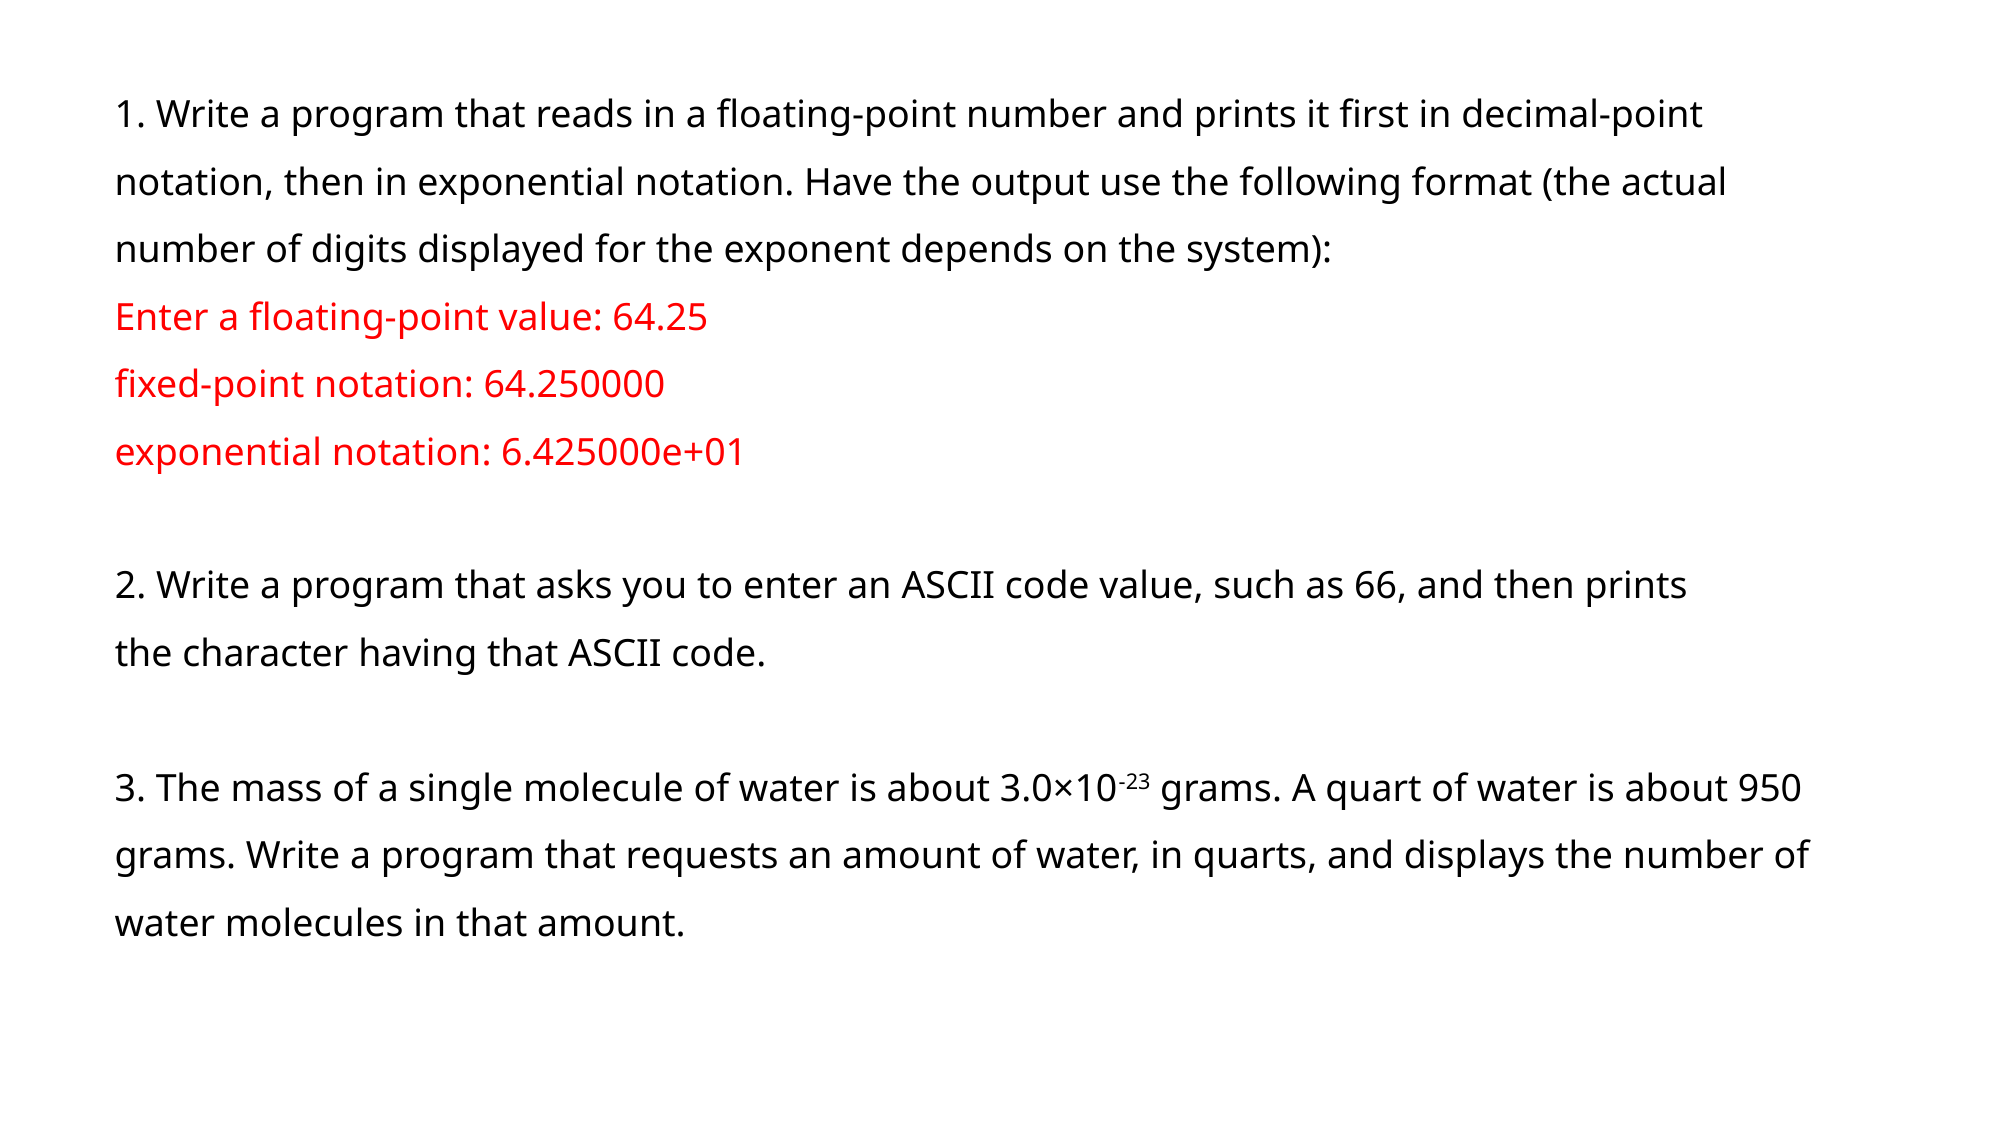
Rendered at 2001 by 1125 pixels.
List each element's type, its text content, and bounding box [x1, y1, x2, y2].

text_box 3. The mass of a single molecule of water is about 3.0×10-23 grams. A quart of water is about 950 grams. Write a program that requests an amount of water, in quarts, and displays the number of water molecules in that amount. [99, 733, 1917, 952]
text_box 1. Write a program that reads in a floating-point number and prints it first in decimal-point notation, then in exponential notation. Have the output use the following format (the actual number of digits displayed for the exponent depends on the system): Enter a floating-point value: 64.25 fixed-point notation: 64.250000 exponential notation: 6.425000e+01 [99, 60, 1844, 480]
text_box 2. Write a program that asks you to enter an ASCII code value, such as 66, and then prints the character having that ASCII code. [99, 531, 1712, 681]
